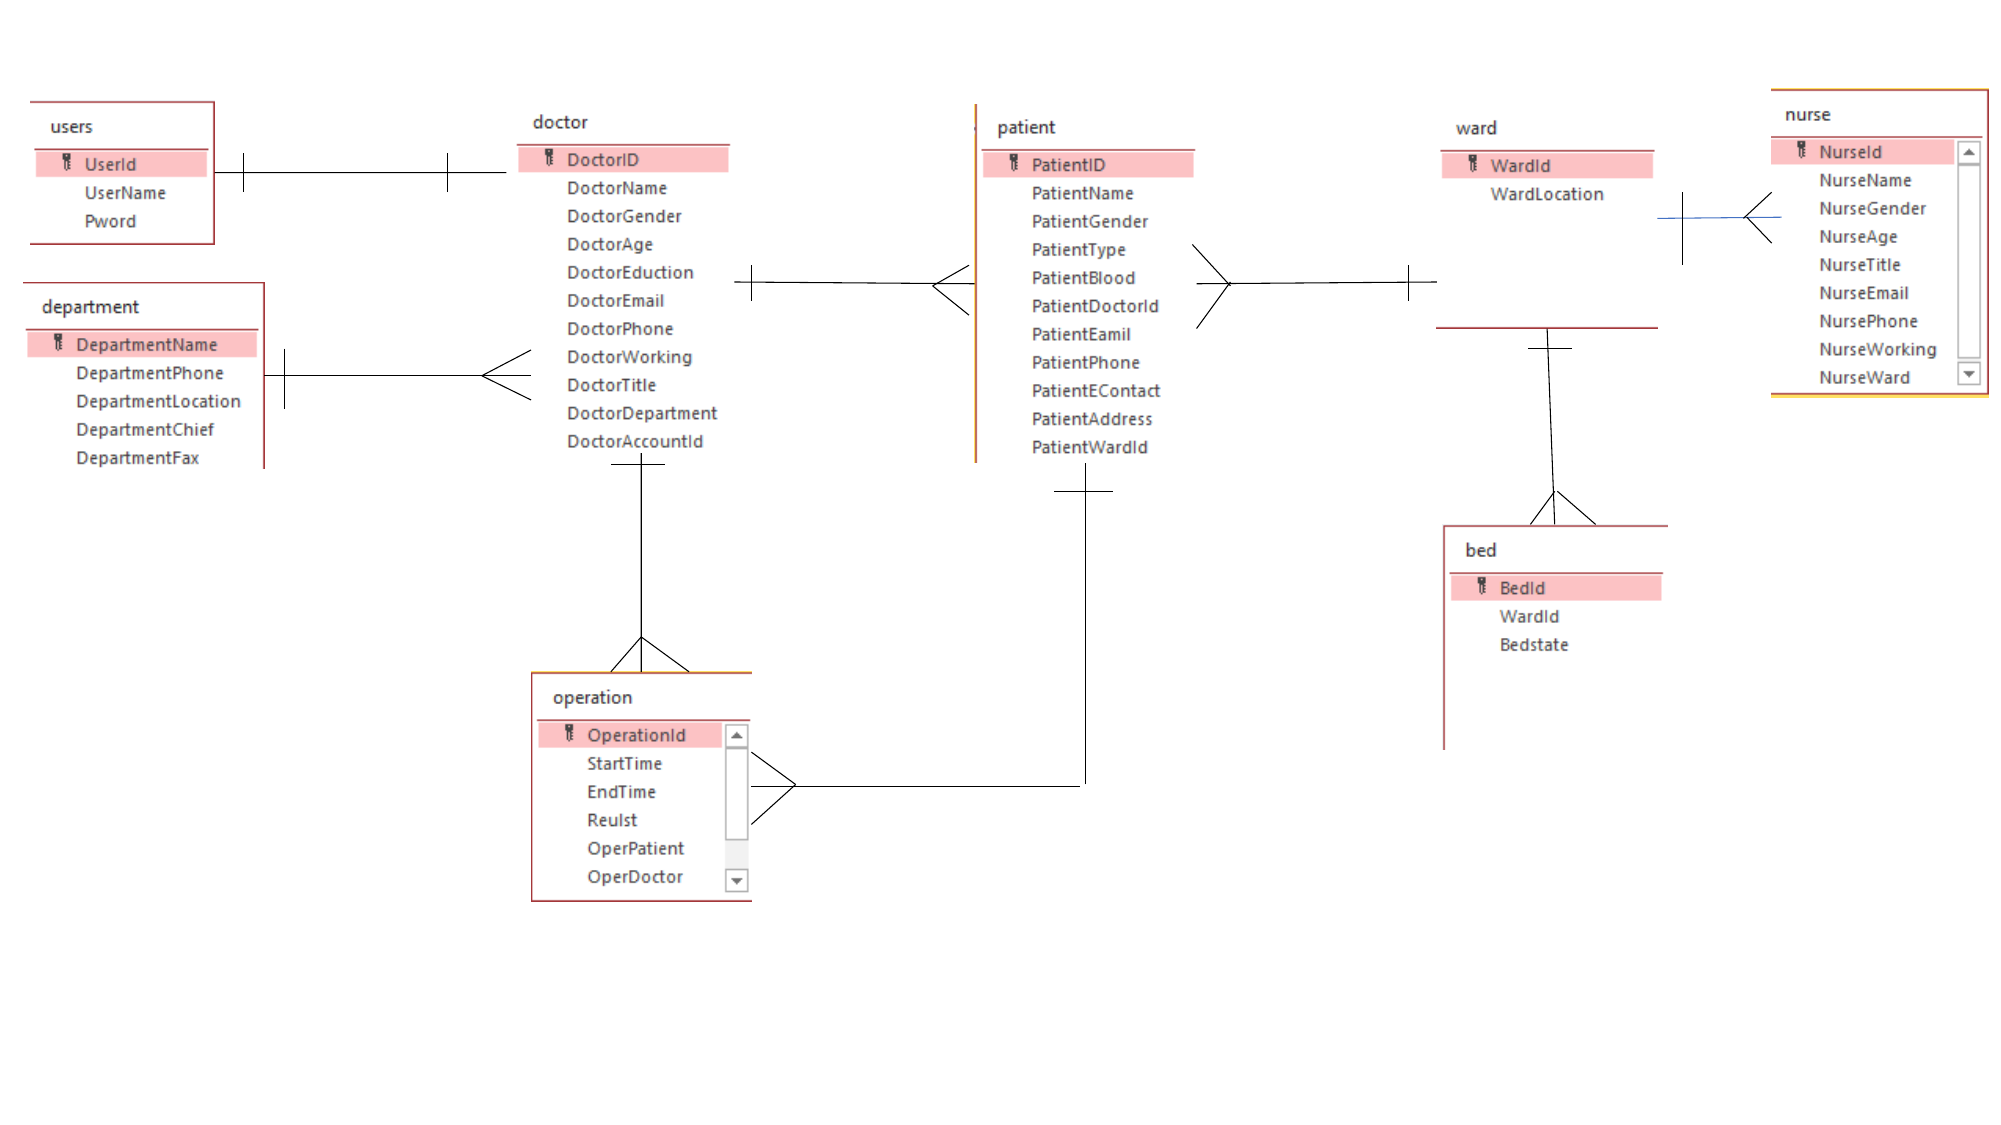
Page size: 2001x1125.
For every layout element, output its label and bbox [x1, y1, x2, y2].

text_box [932, 265, 970, 285]
text_box [481, 375, 532, 400]
text_box [1547, 328, 1555, 348]
text_box [1743, 192, 1772, 219]
text_box [1192, 244, 1231, 286]
picture [531, 671, 752, 902]
text_box [610, 636, 641, 672]
text_box [1547, 349, 1555, 491]
picture [1442, 524, 1668, 750]
picture [1771, 88, 1989, 398]
text_box [481, 349, 532, 375]
text_box [1557, 491, 1596, 525]
text_box [1530, 491, 1555, 525]
picture [30, 100, 215, 245]
picture [1436, 108, 1658, 329]
picture [974, 104, 1197, 463]
text_box [932, 285, 970, 316]
picture [23, 282, 265, 469]
text_box [641, 636, 690, 672]
picture [513, 99, 735, 465]
text_box [751, 752, 796, 784]
text_box [1746, 217, 1772, 244]
text_box [1196, 281, 1231, 329]
text_box [751, 784, 796, 825]
